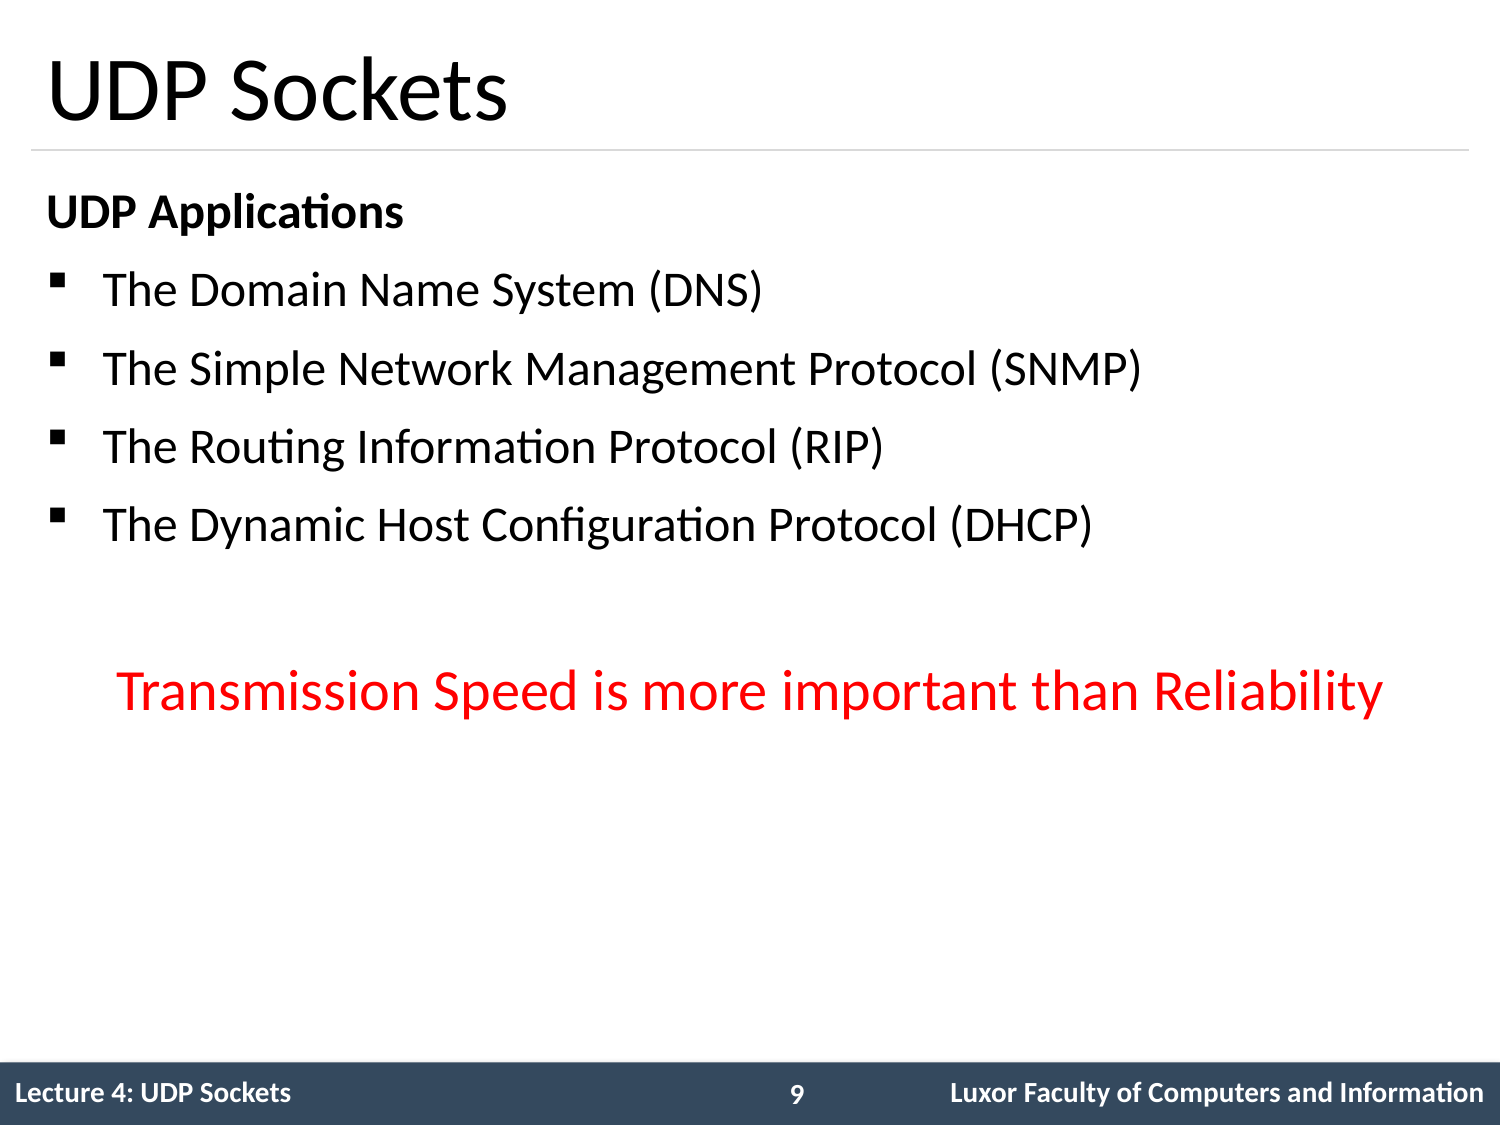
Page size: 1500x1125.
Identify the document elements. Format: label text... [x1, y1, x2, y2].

list UDP Applications The Domain Name System (DNS) The Simple Network Management Protocol (SNMP) The Routing Information Protocol (RIP) The Dynamic Host Configuration Protocol (DHCP) Transmission Speed is more important than Reliability [31, 162, 1469, 1038]
title UDP Sockets [31, 17, 1469, 150]
